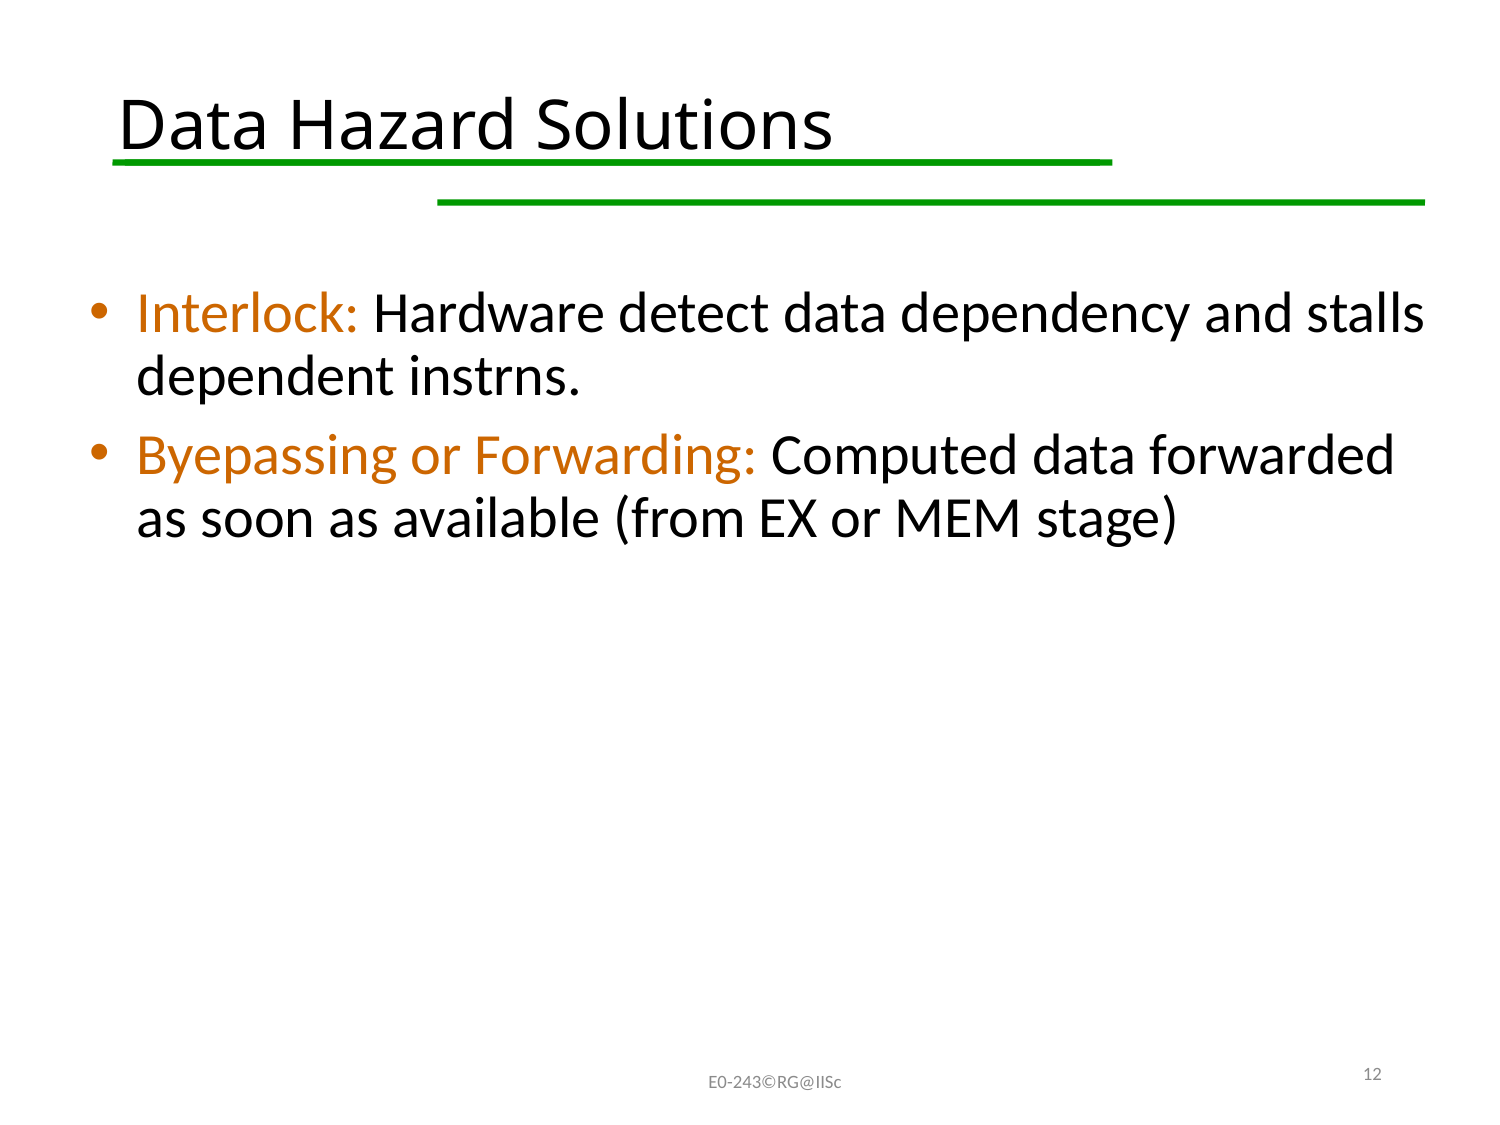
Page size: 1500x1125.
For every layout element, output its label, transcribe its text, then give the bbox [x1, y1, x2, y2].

title Data Hazard Solutions [103, 59, 1397, 195]
footer E0-243©RG@IISc [537, 1062, 1013, 1100]
slide_number 12 [1059, 1042, 1397, 1103]
list Interlock: Hardware detect data dependency and stalls dependent instrns. Byepassing or Forwarding: Computed data forwarded as soon as available (from EX or MEM stage) [75, 275, 1475, 1000]
